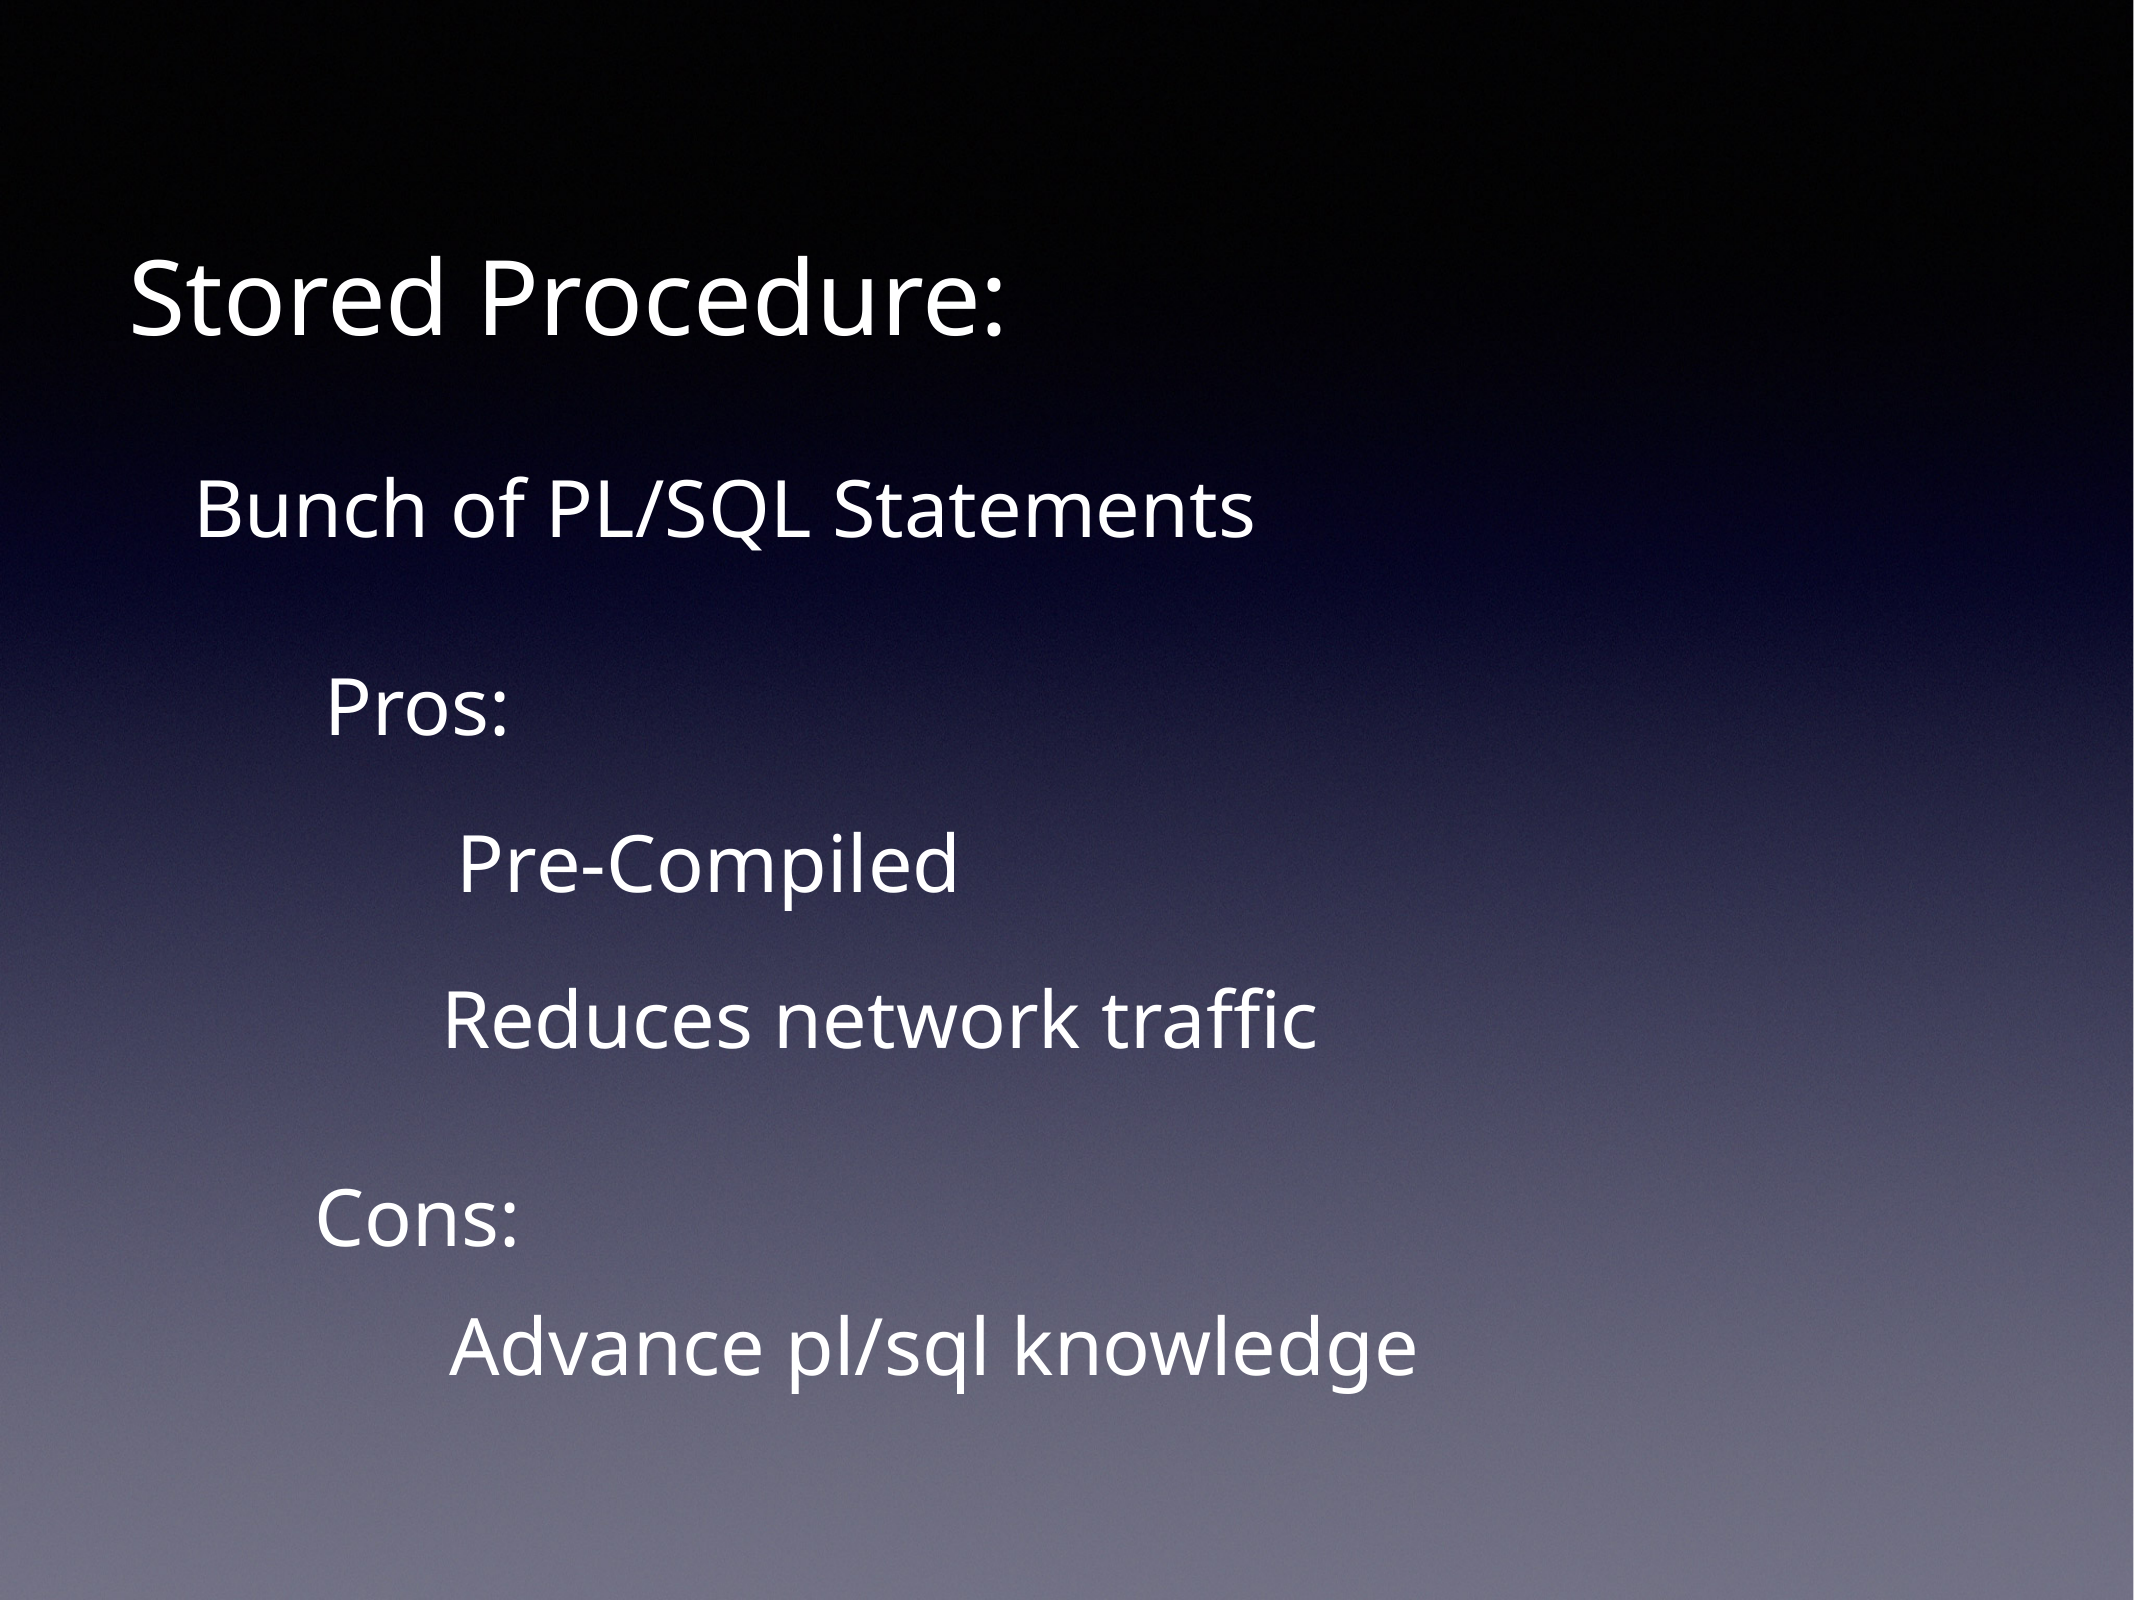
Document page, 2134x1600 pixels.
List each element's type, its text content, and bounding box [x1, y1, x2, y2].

text_box Pre-Compiled [448, 804, 970, 917]
text_box Advance pl/sql knowledge [440, 1287, 1428, 1400]
text_box Reduces network traffic [432, 960, 1328, 1073]
text_box Cons: [306, 1158, 530, 1271]
text_box Pros: [316, 648, 520, 760]
text_box Bunch of PL/SQL Statements [185, 450, 1265, 562]
text_box Stored Procedure: [120, 222, 1018, 365]
picture [0, 0, 2134, 1600]
